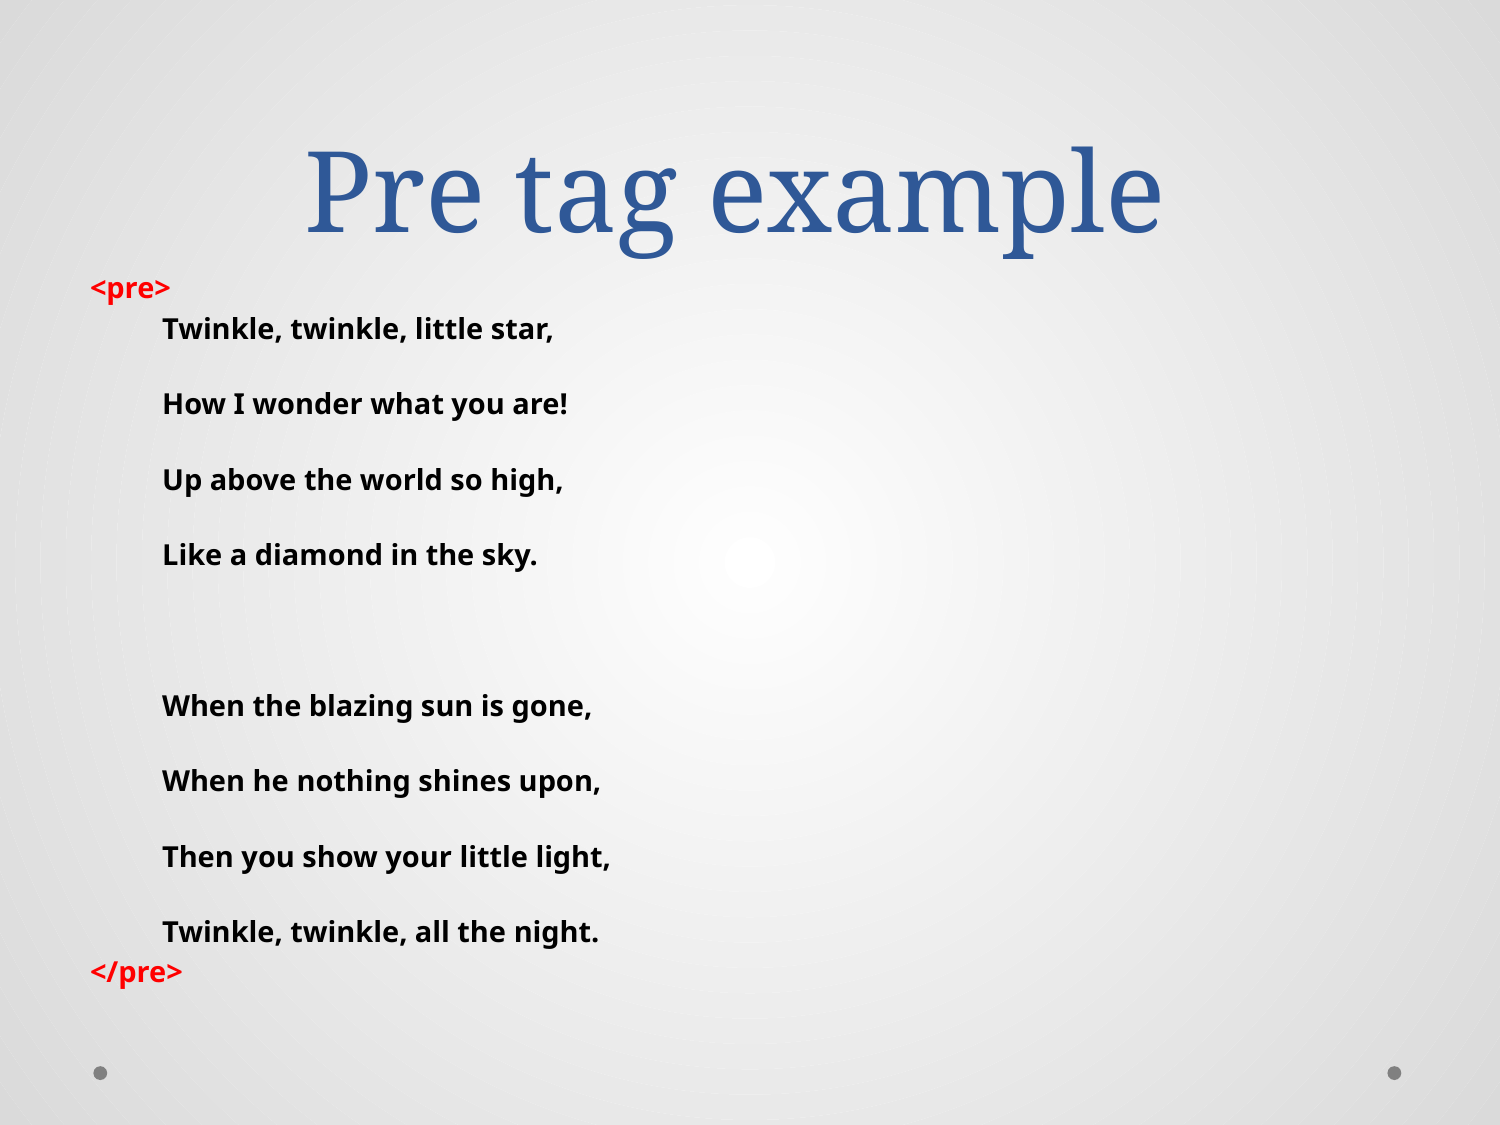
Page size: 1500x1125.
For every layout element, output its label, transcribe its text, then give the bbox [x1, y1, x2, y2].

list <pre> Twinkle, twinkle, little star, How I wonder what you are! Up above the world so high, Like a diamond in the sky. When the blazing sun is gone, When he nothing shines upon, Then you show your little light, Twinkle, twinkle, all the night. </pre> [75, 262, 1425, 1005]
title Pre tag example [75, 0, 1425, 262]
